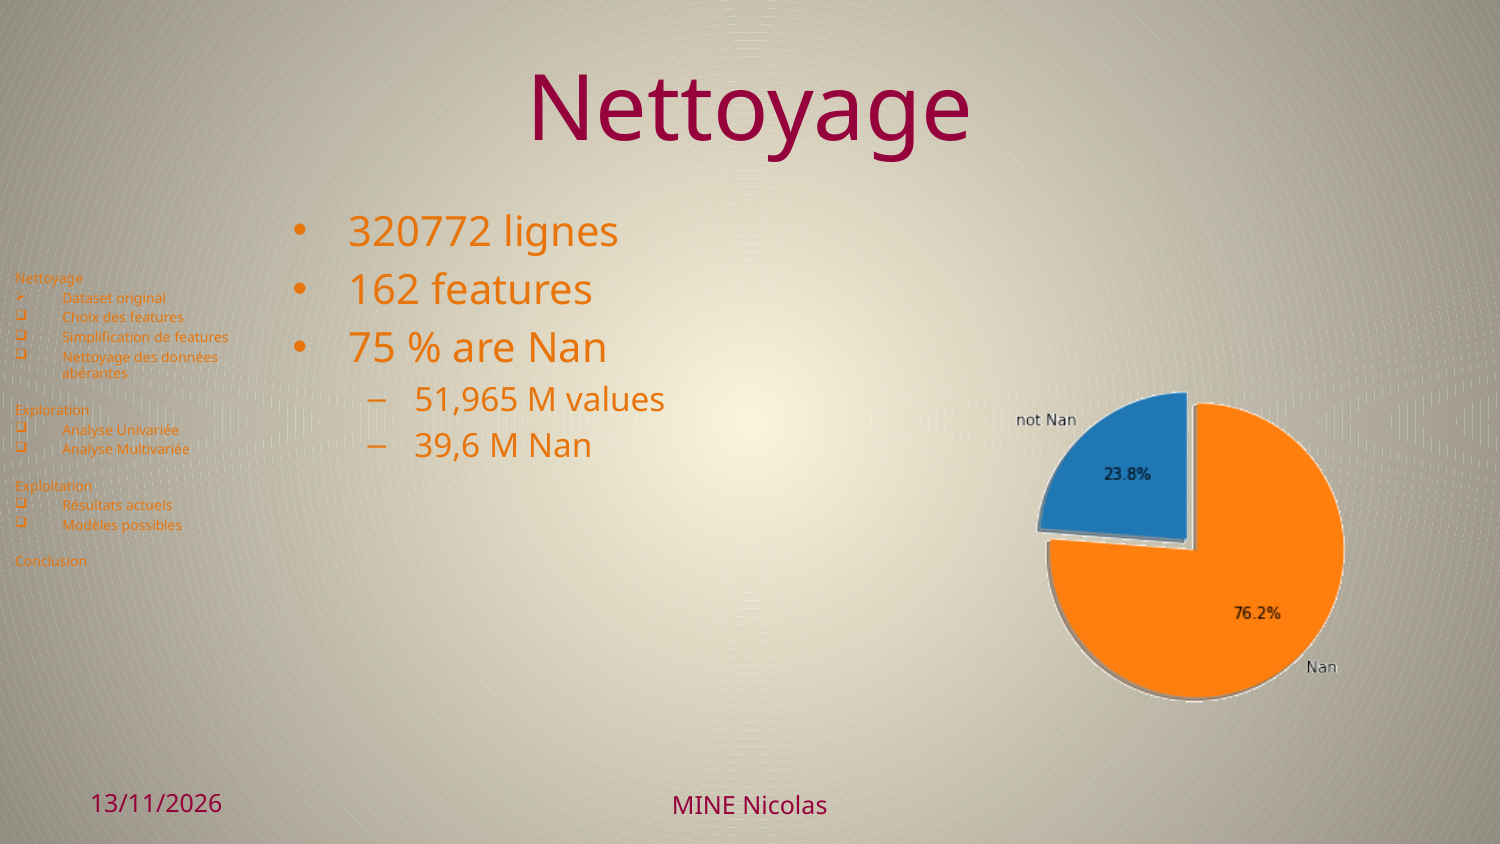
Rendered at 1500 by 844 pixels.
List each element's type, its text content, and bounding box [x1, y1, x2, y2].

footer MINE Nicolas [512, 782, 988, 827]
title Nettoyage [75, 33, 1425, 175]
text_box Nettoyage Dataset original Choix des features Simplification de features Nettoyage des données abérantes Exploration Analyse Univariée Analyse Multivariée Exploitation Résultats actuels Modèles possibles Conclusion [0, 262, 290, 599]
picture [851, 324, 1500, 769]
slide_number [75, 782, 425, 827]
list 320772 lignes 162 features 75 % are Nan 51,965 M values 39,6 M Nan [277, 196, 1495, 754]
